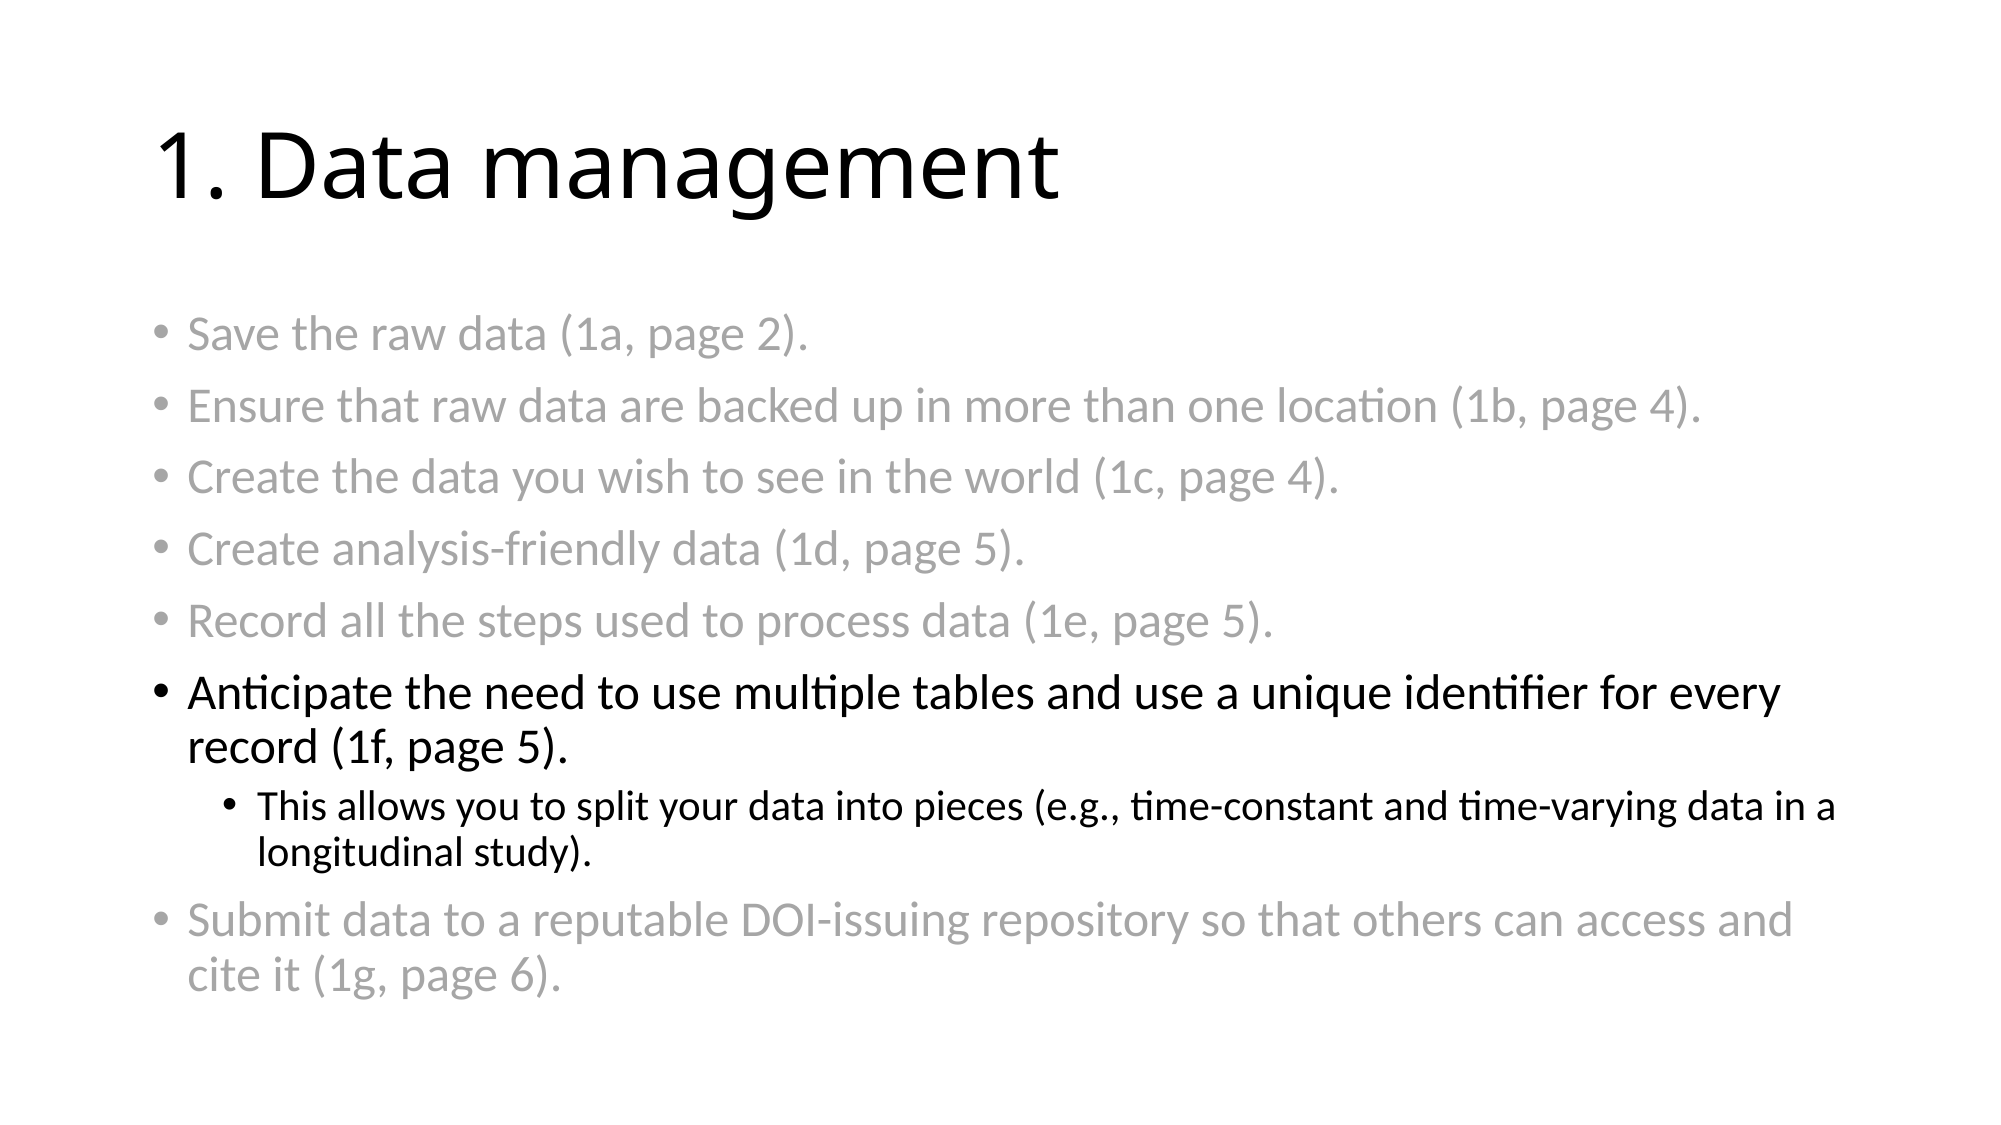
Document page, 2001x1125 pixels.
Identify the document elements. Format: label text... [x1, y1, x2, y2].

list Save the raw data (1a, page 2). Ensure that raw data are backed up in more than one location (1b, page 4). Create the data you wish to see in the world (1c, page 4). Create analysis-friendly data (1d, page 5). Record all the steps used to process data (1e, page 5). Anticipate the need to use multiple tables and use a unique identifier for every record (1f, page 5). This allows you to split your data into pieces (e.g., time-constant and time-varying data in a longitudinal study). Submit data to a reputable DOI-issuing repository so that others can access and cite it (1g, page 6). [137, 299, 1863, 1014]
title 1. Data management [137, 59, 1863, 278]
